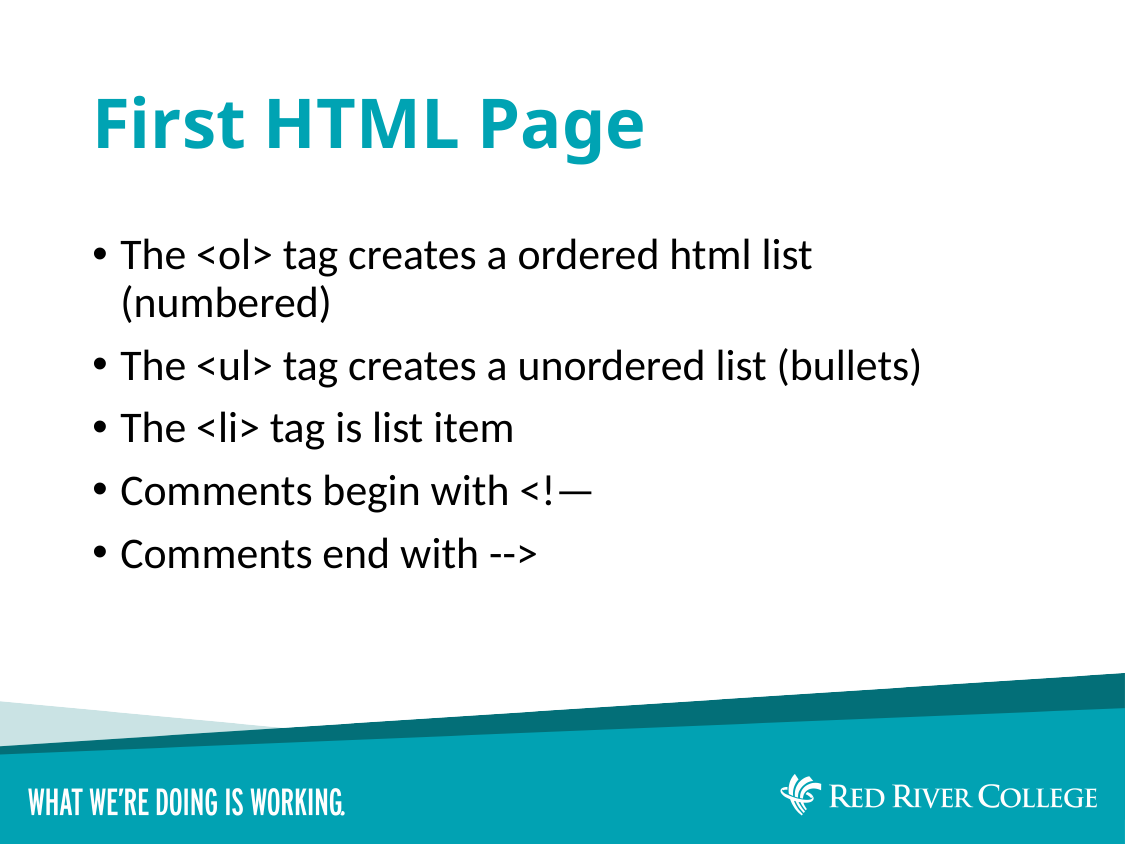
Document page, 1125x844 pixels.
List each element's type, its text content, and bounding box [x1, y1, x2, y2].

list The <ol> tag creates a ordered html list (numbered) The <ul> tag creates a unordered list (bullets) The <li> tag is list item Comments begin with <!— Comments end with --> [77, 224, 1048, 760]
picture [0, 0, 1125, 844]
title First HTML Page [77, 44, 1048, 208]
